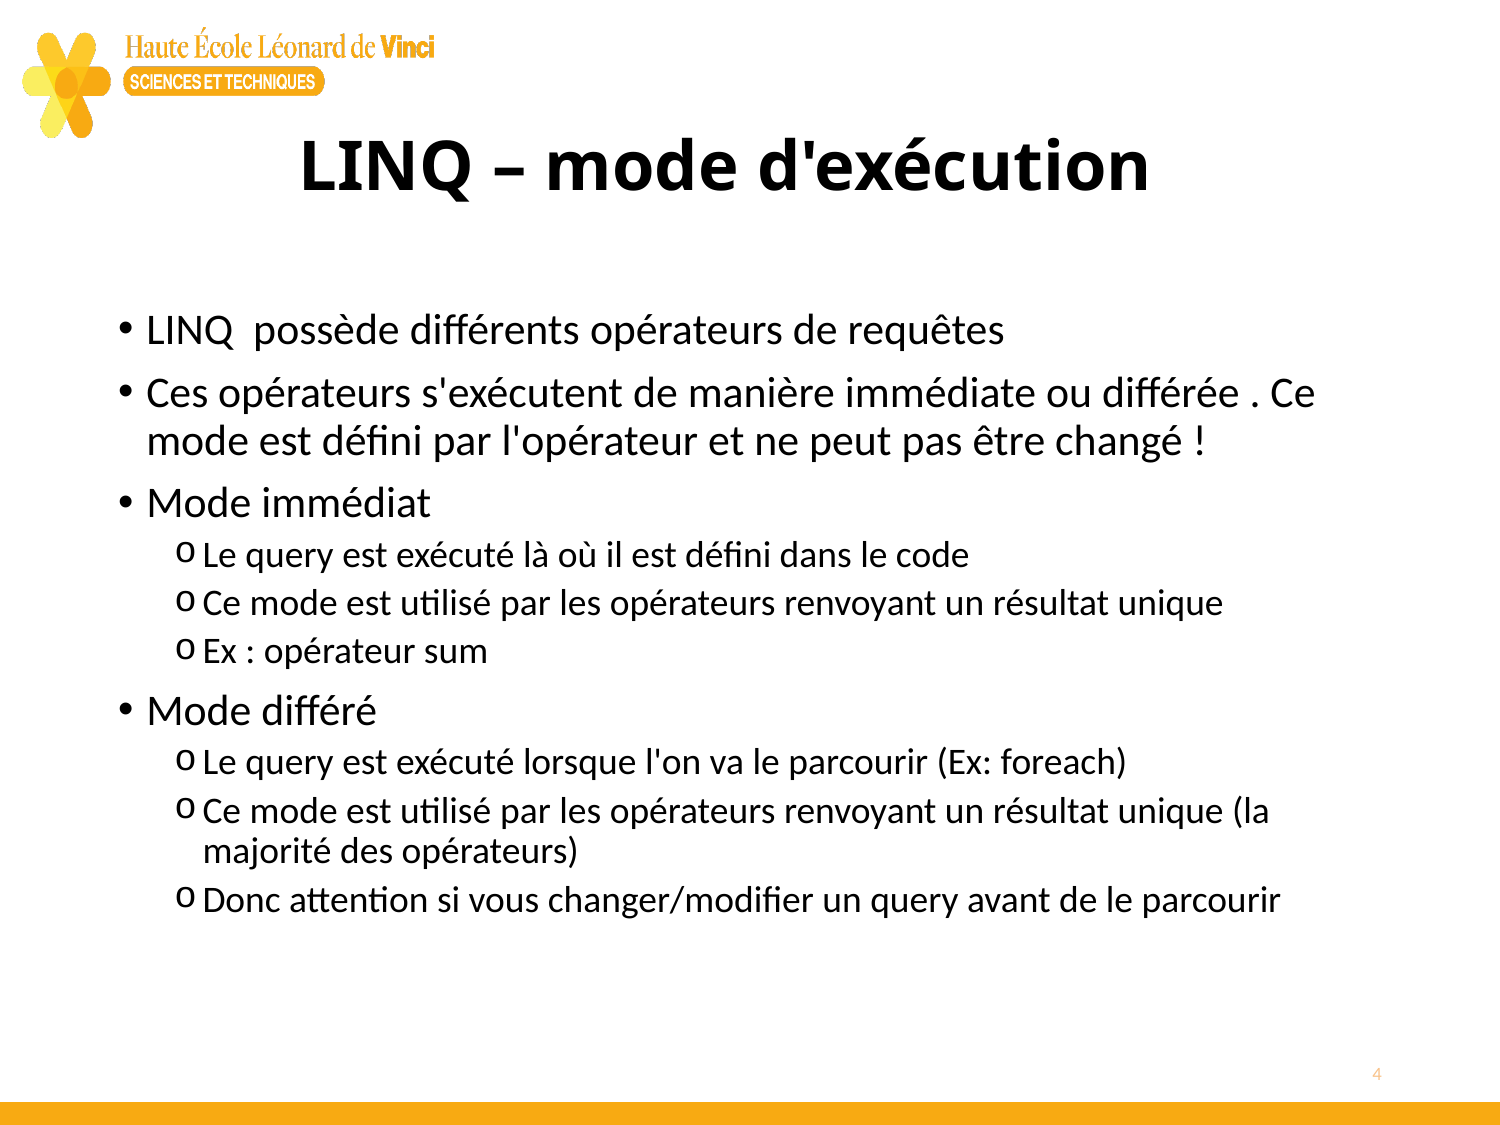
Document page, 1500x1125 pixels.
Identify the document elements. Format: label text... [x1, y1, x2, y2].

slide_number 4 [1059, 1042, 1397, 1103]
title LINQ – mode d'exécution [283, 59, 1397, 278]
list LINQ possède différents opérateurs de requêtes Ces opérateurs s'exécutent de manière immédiate ou différée . Ce mode est défini par l'opérateur et ne peut pas être changé ! Mode immédiat Le query est exécuté là où il est défini dans le code Ce mode est utilisé par les opérateurs renvoyant un résultat unique Ex : opérateur sum Mode différé Le query est exécuté lorsque l'on va le parcourir (Ex: foreach) Ce mode est utilisé par les opérateurs renvoyant un résultat unique (la majorité des opérateurs) Donc attention si vous changer/modifier un query avant de le parcourir [103, 299, 1397, 1014]
picture [22, 27, 434, 138]
